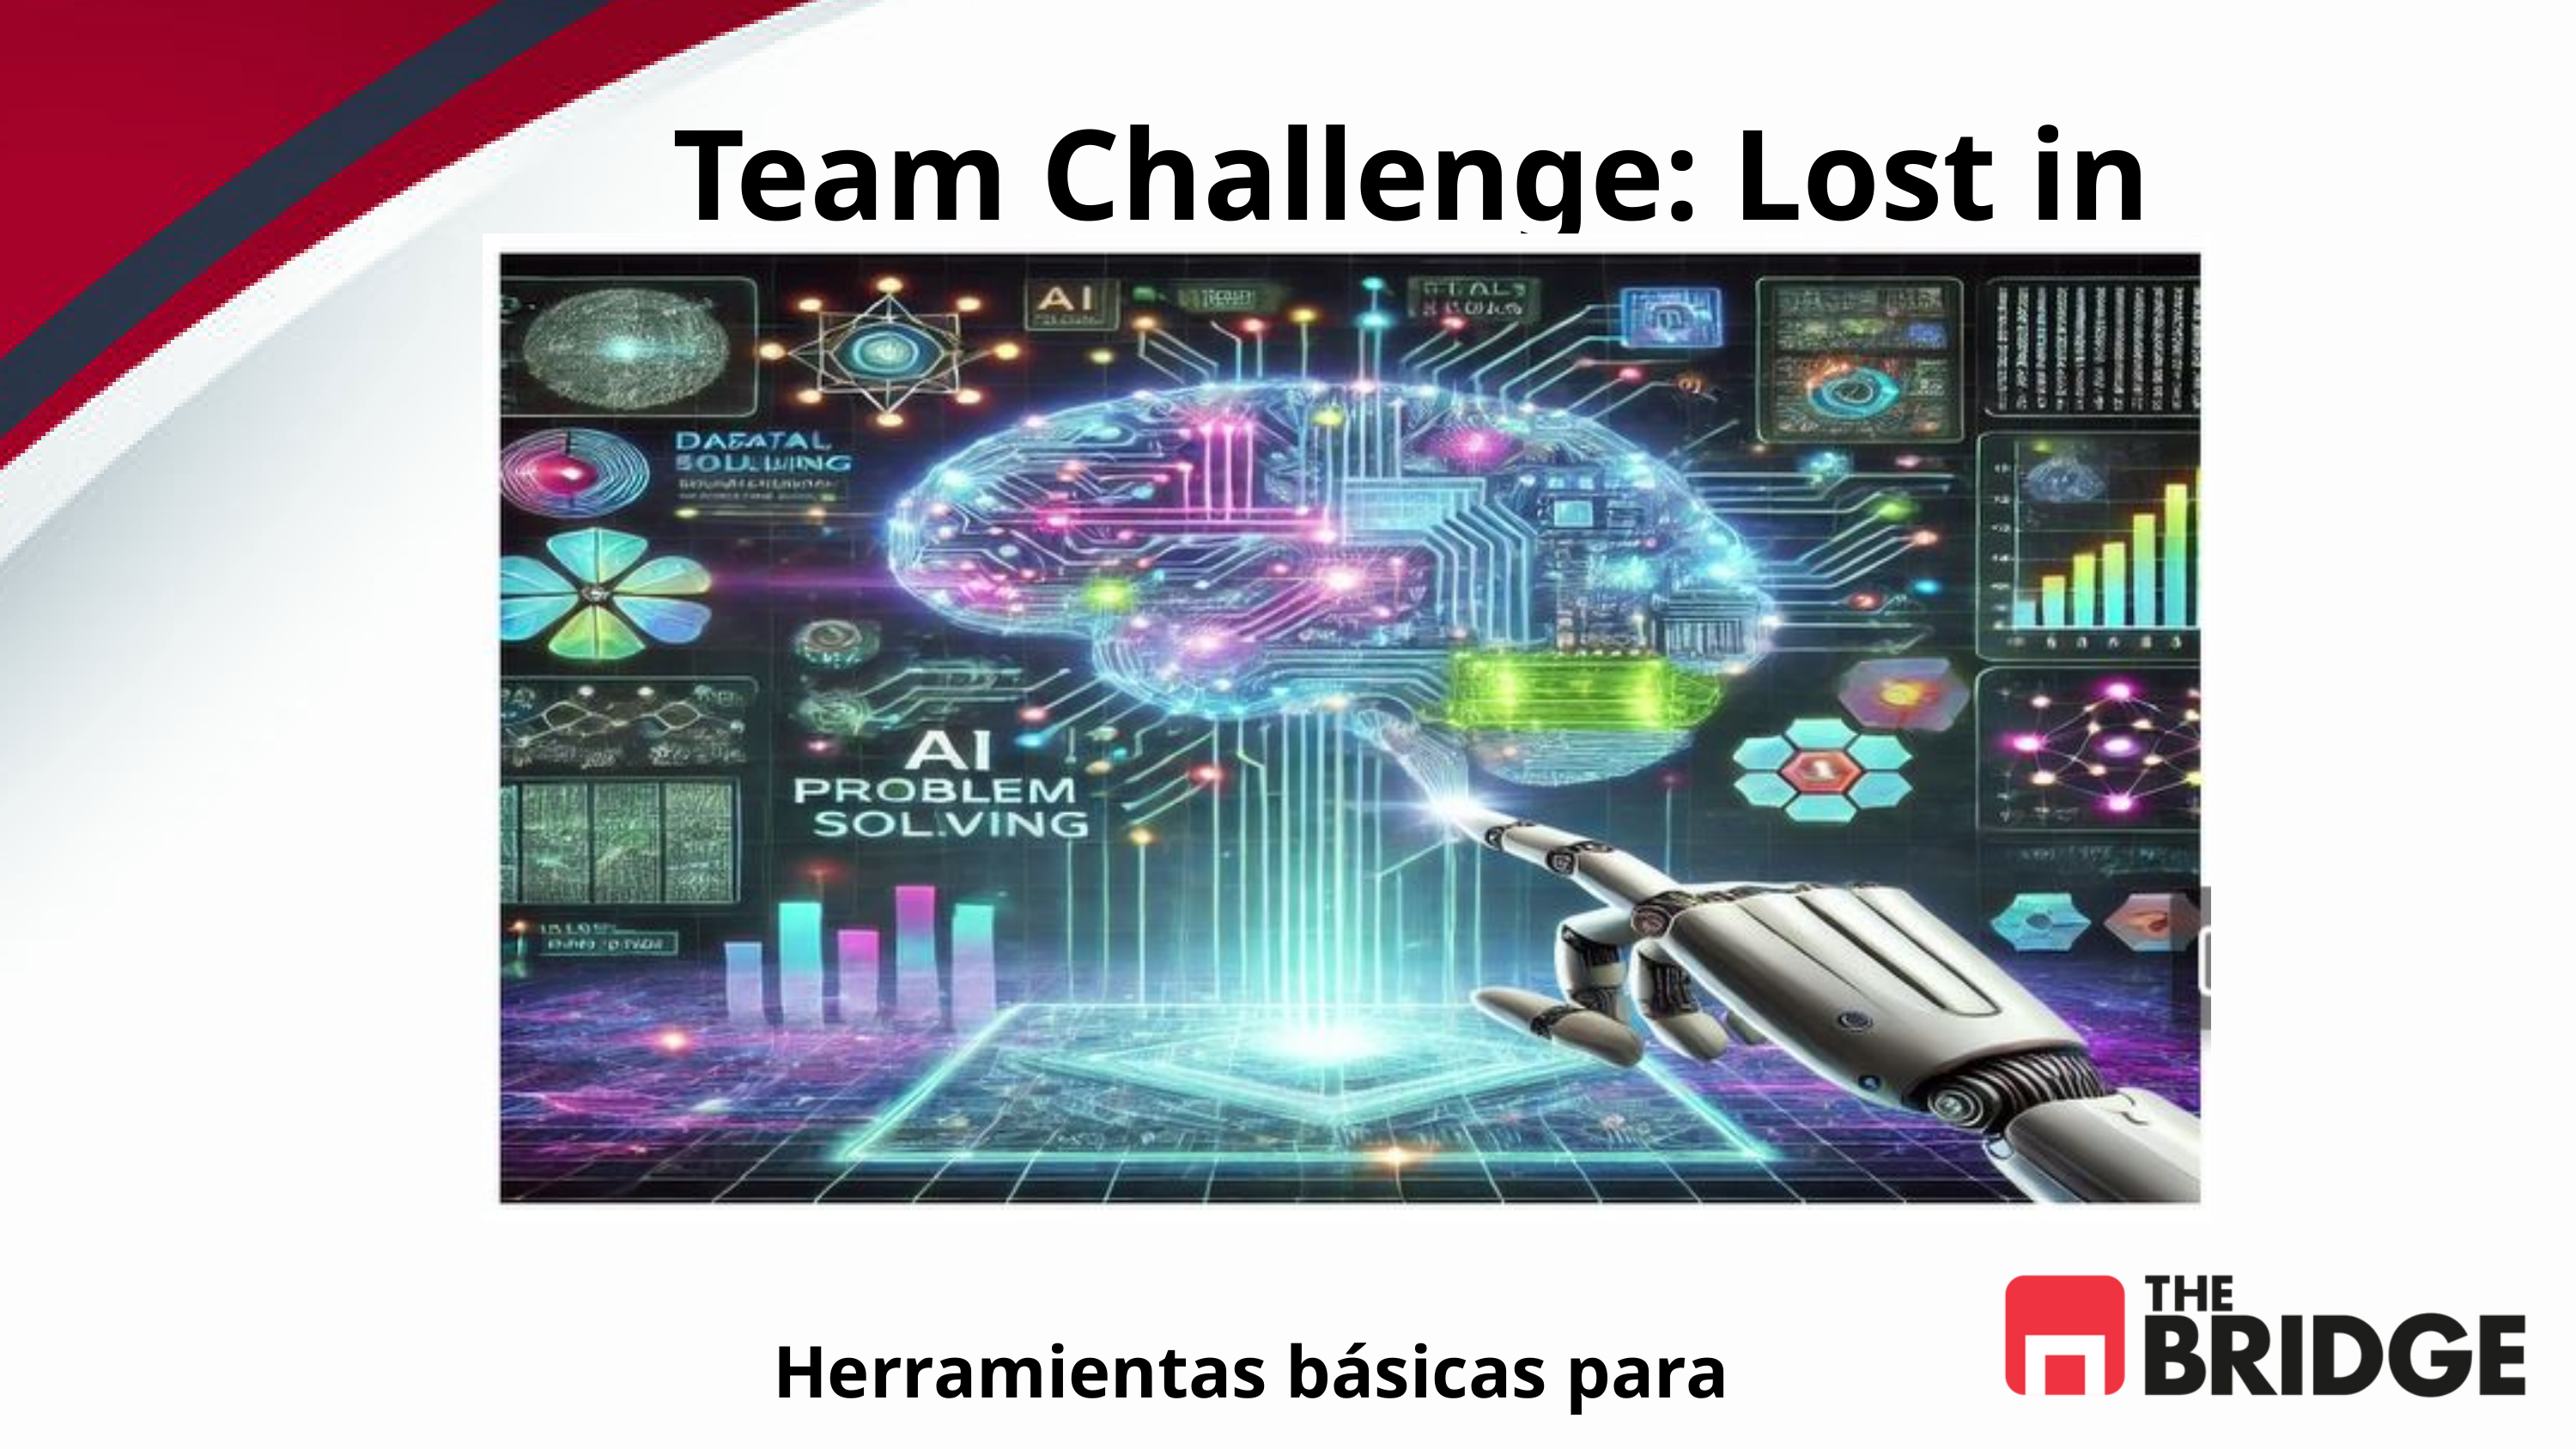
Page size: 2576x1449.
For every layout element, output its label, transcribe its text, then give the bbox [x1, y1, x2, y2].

text_box [1988, 1271, 2532, 1399]
text_box Team Challenge: Lost in ML [590, 70, 2234, 421]
text_box Herramientas básicas para ML [729, 1236, 1773, 1449]
picture [483, 233, 2212, 1222]
text_box [0, 0, 2576, 1449]
